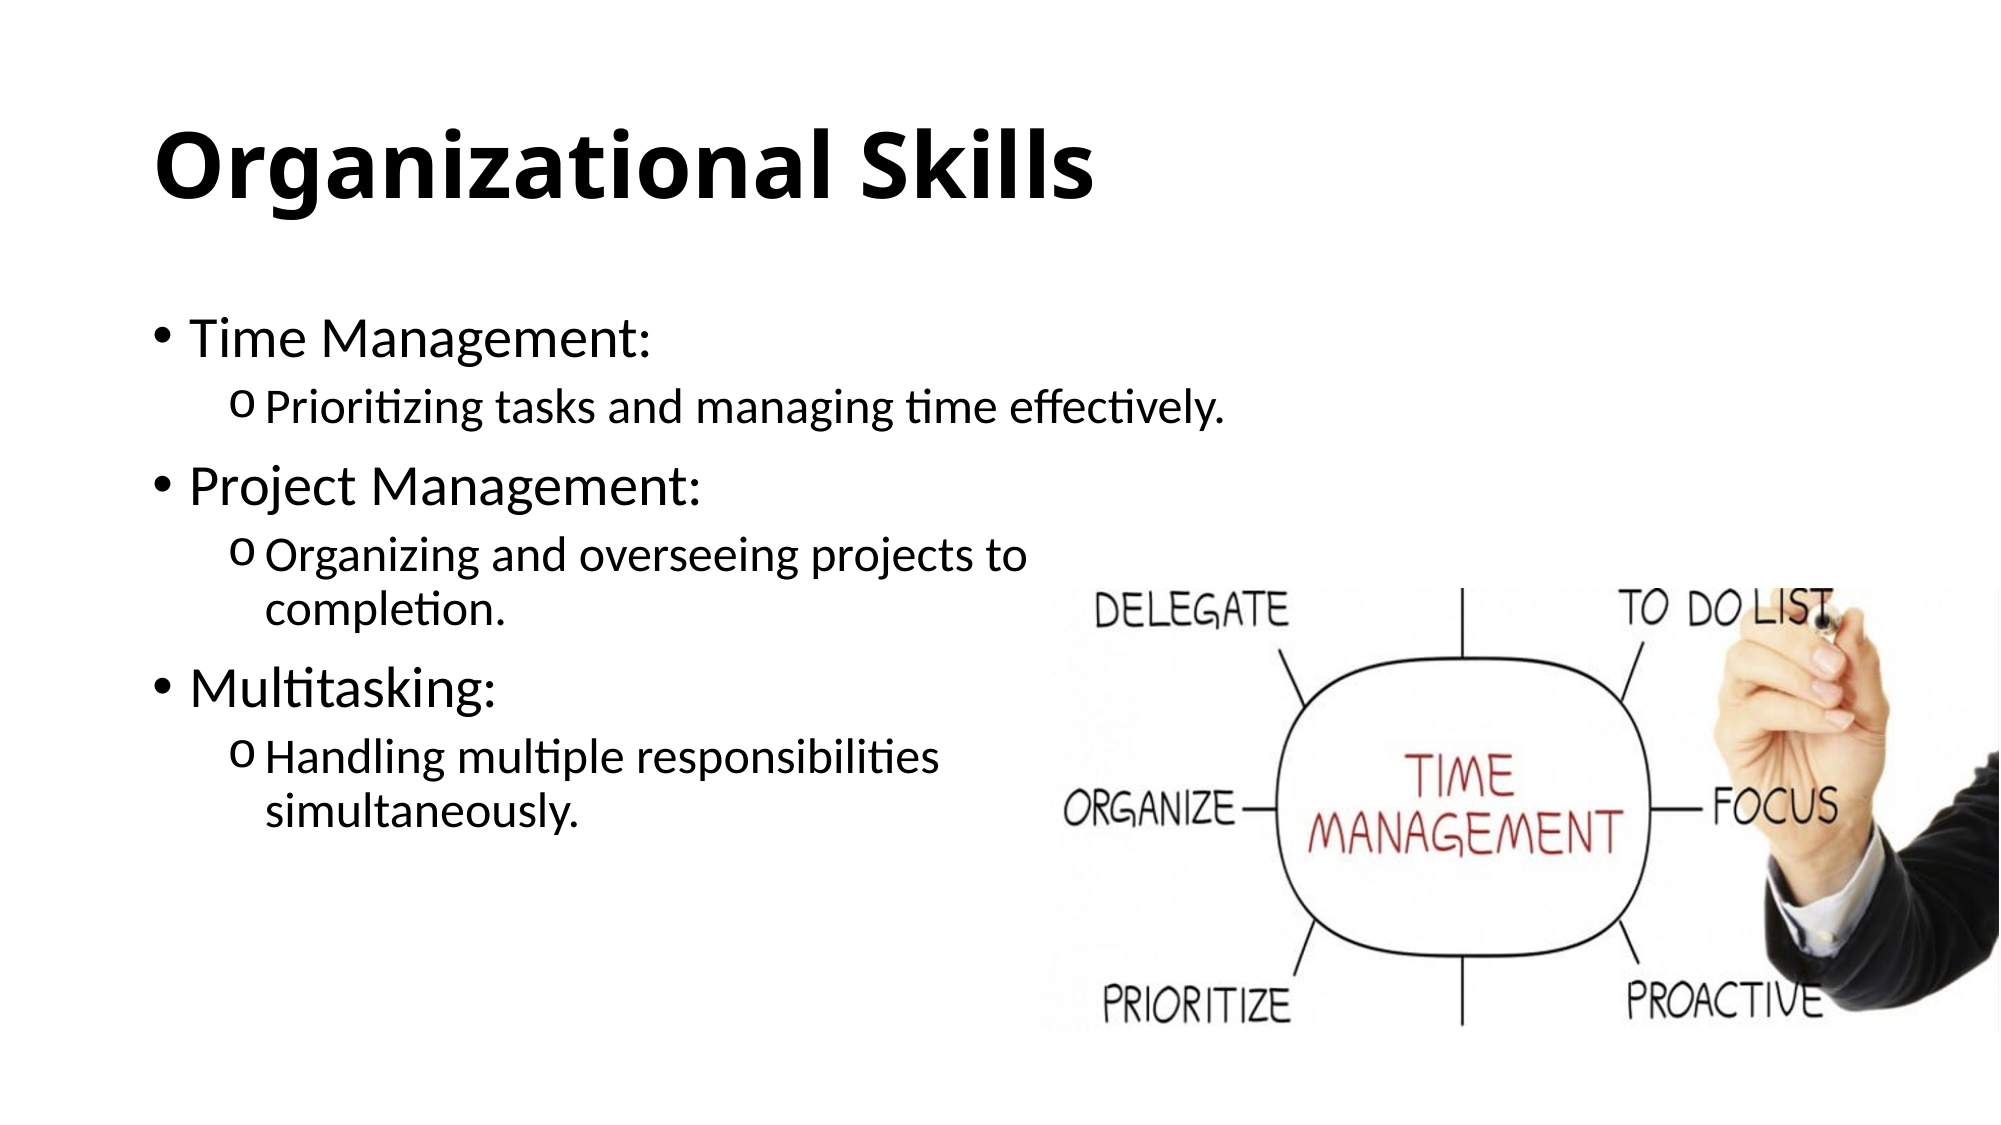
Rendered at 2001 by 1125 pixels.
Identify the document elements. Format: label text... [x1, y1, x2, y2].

picture [1041, 588, 2000, 1032]
title Organizational Skills [137, 59, 1863, 278]
list Time Management: Prioritizing tasks and managing time effectively. Project Management: Organizing and overseeing projects to completion. Multitasking: Handling multiple responsibilities simultaneously. [137, 299, 1247, 1014]
